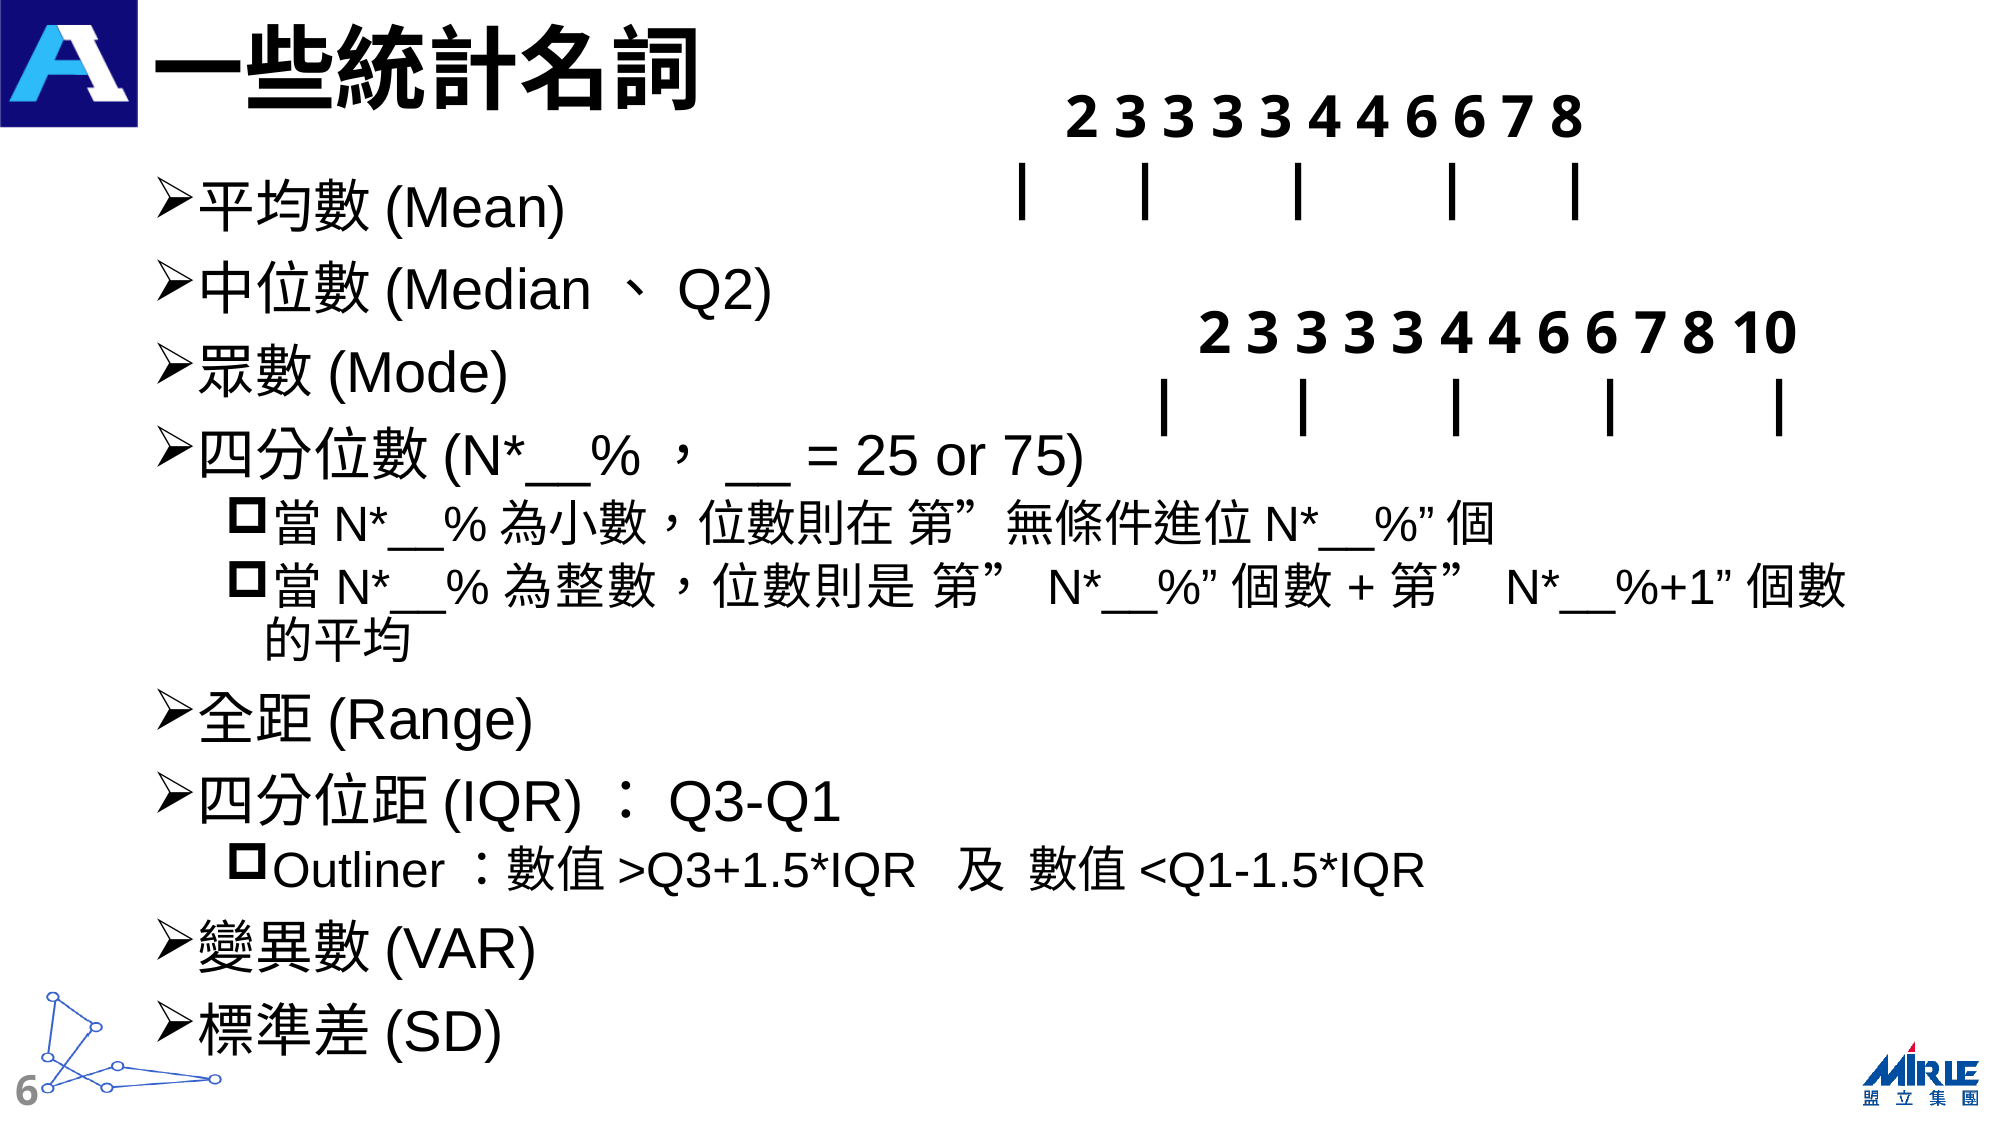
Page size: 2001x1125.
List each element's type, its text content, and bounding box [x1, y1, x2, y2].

picture [0, 0, 137, 128]
title 一些統計名詞 [137, 0, 1863, 145]
text_box 2 3 3 3 3 4 4 6 6 7 8 10 | | | | | [981, 287, 2000, 479]
picture [1851, 1028, 1987, 1117]
list 平均數(Mean) 中位數(Median、Q2) 眾數(Mode) 四分位數(N*__%，__ = 25 or 75) 當N*__%為小數，位數則在 第”無條件進位N*__%”個 當N*__%為整數，位數則是 第”N*__%”個數+第”N*__%+1”個數 的平均 全距(Range) 四分位距(IQR)：Q3-Q1 Outliner：數值>Q3+1.5*IQR 及 數值<Q1-1.5*IQR 變異數(VAR) 標準差(SD) [137, 170, 1863, 1078]
slide_number 6 [0, 1062, 450, 1122]
text_box 2 3 3 3 3 4 4 6 6 7 8 | | | | | [808, 71, 1842, 263]
picture [16, 979, 137, 1062]
